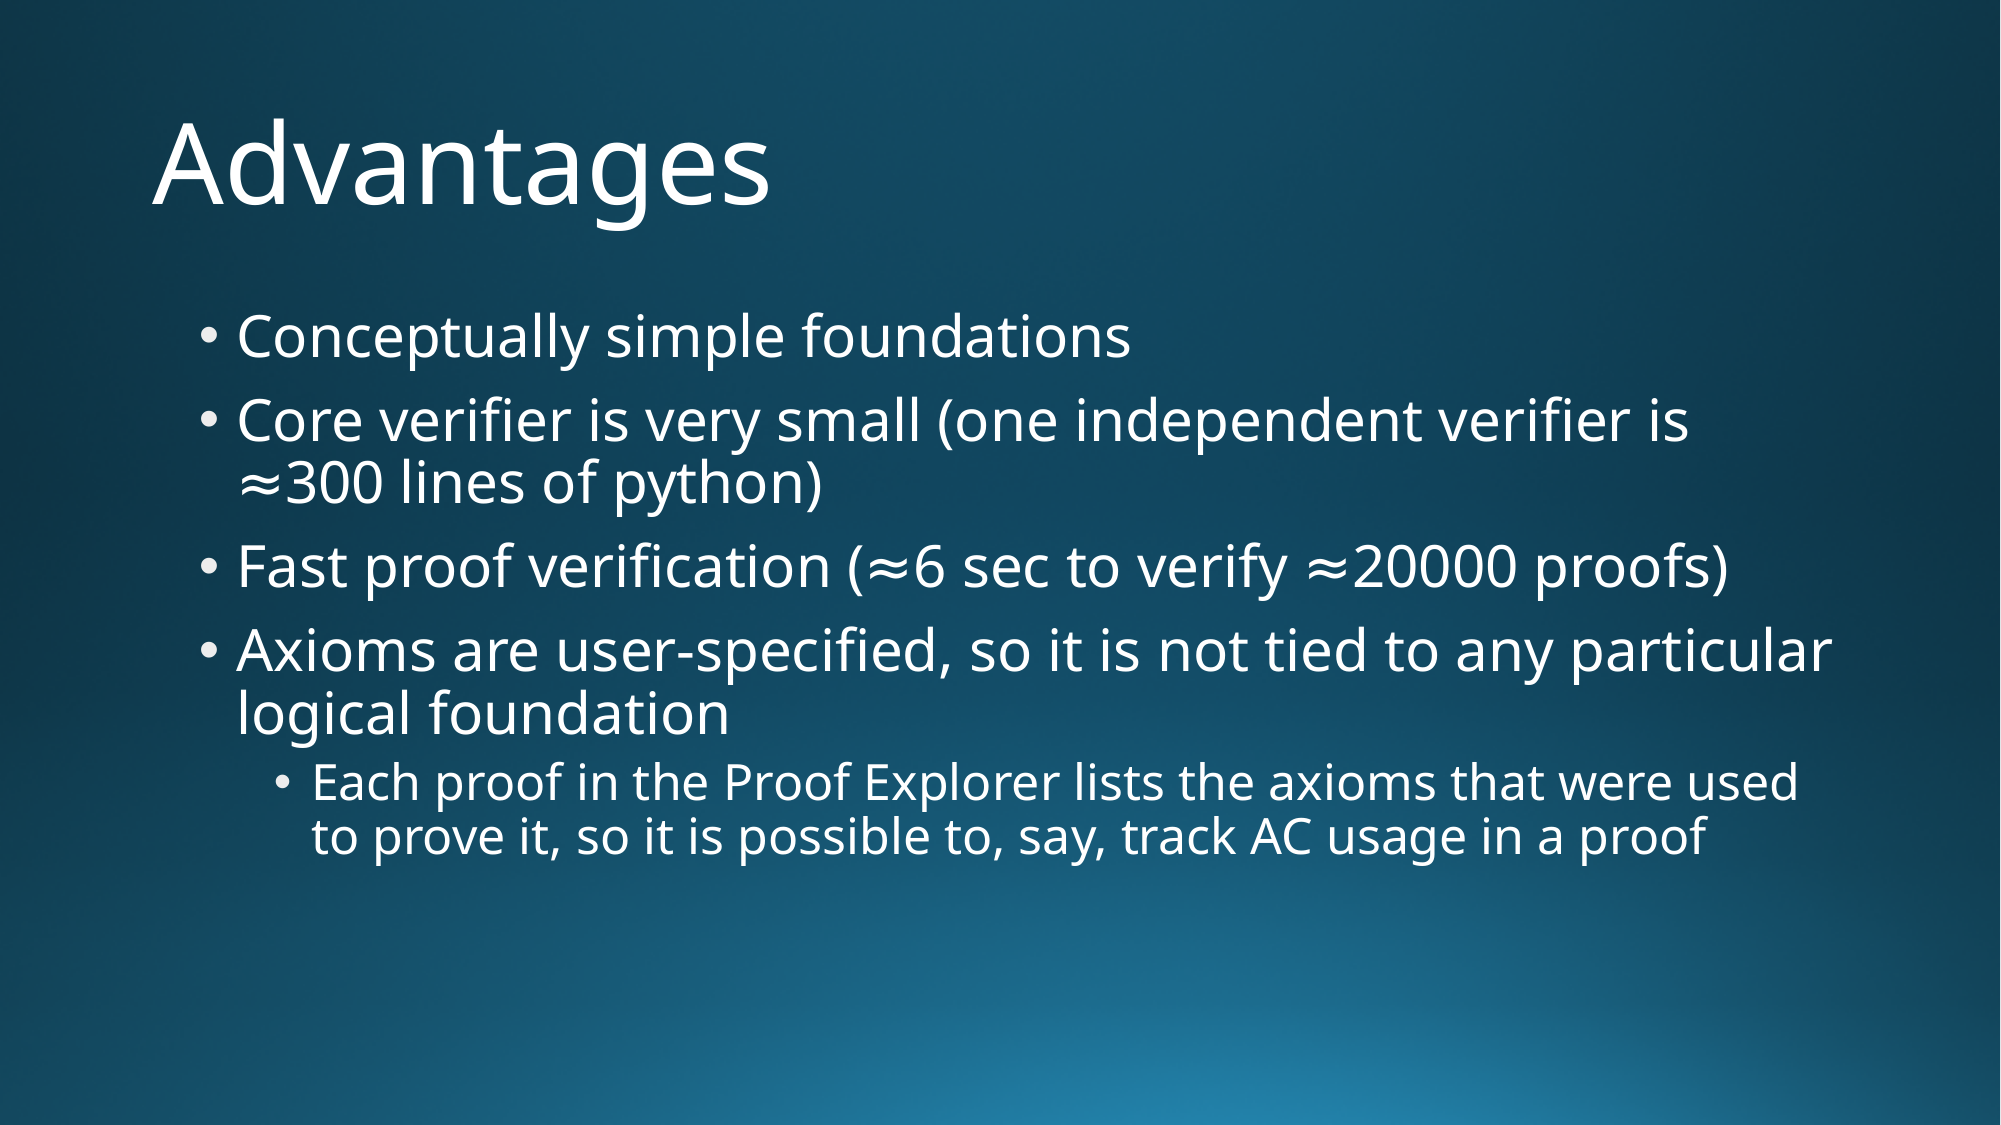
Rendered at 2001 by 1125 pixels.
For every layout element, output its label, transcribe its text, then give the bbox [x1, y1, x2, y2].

title Advantages [137, 59, 1863, 278]
list Conceptually simple foundations Core verifier is very small (one independent verifier is ≈300 lines of python) Fast proof verification (≈6 sec to verify ≈20000 proofs) Axioms are user-specified, so it is not tied to any particular logical foundation Each proof in the Proof Explorer lists the axioms that were used to prove it, so it is possible to, say, track AC usage in a proof [183, 299, 1863, 1014]
picture [0, 0, 2001, 1125]
